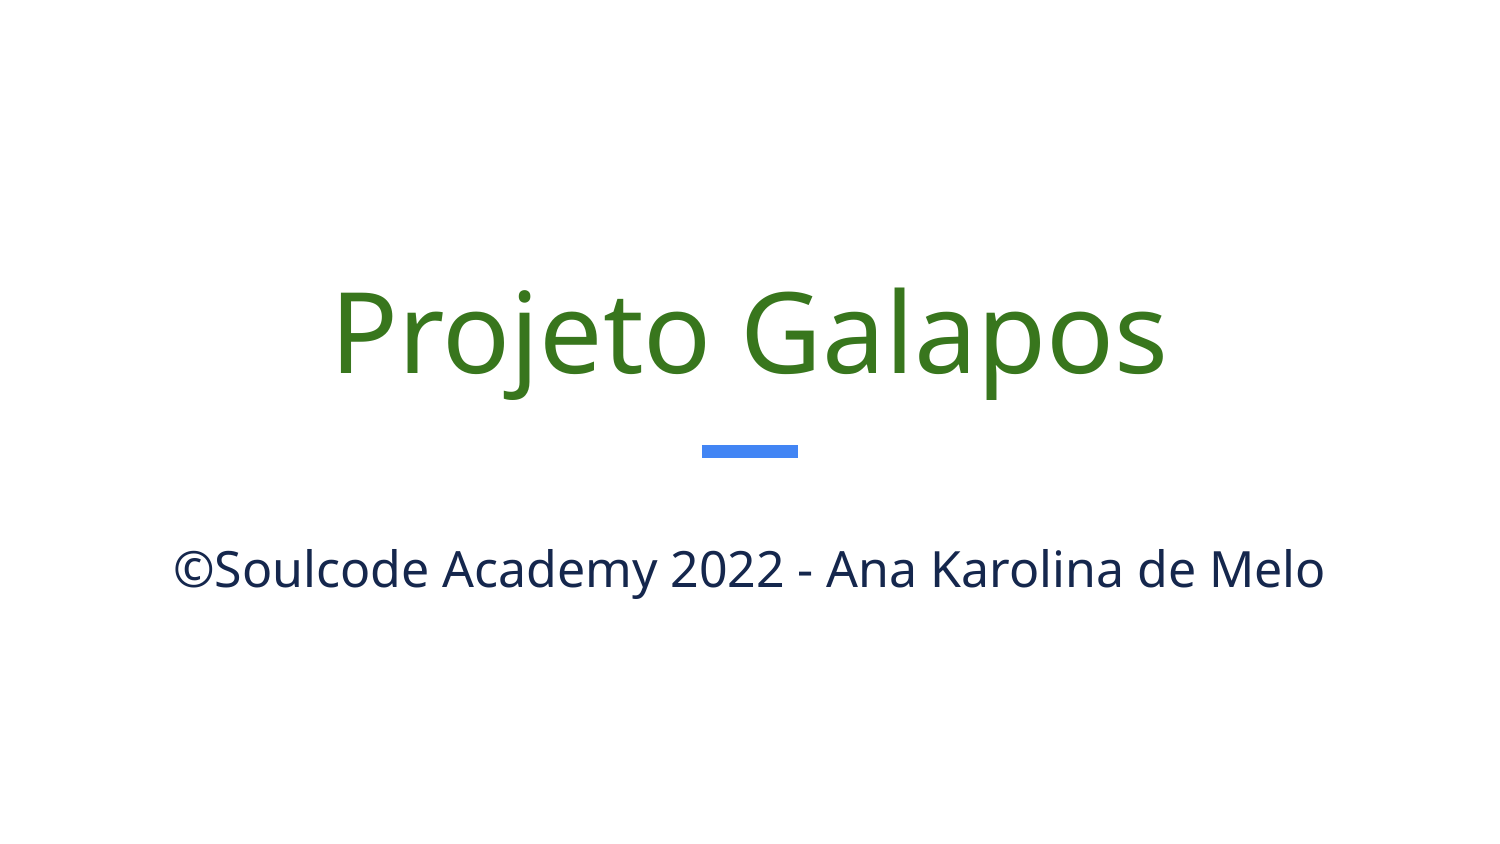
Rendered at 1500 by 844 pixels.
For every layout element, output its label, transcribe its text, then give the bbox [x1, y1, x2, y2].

subtitle ©Soulcode Academy 2022 - Ana Karolina de Melo [51, 519, 1449, 640]
title Projeto Galapos [51, 100, 1449, 422]
